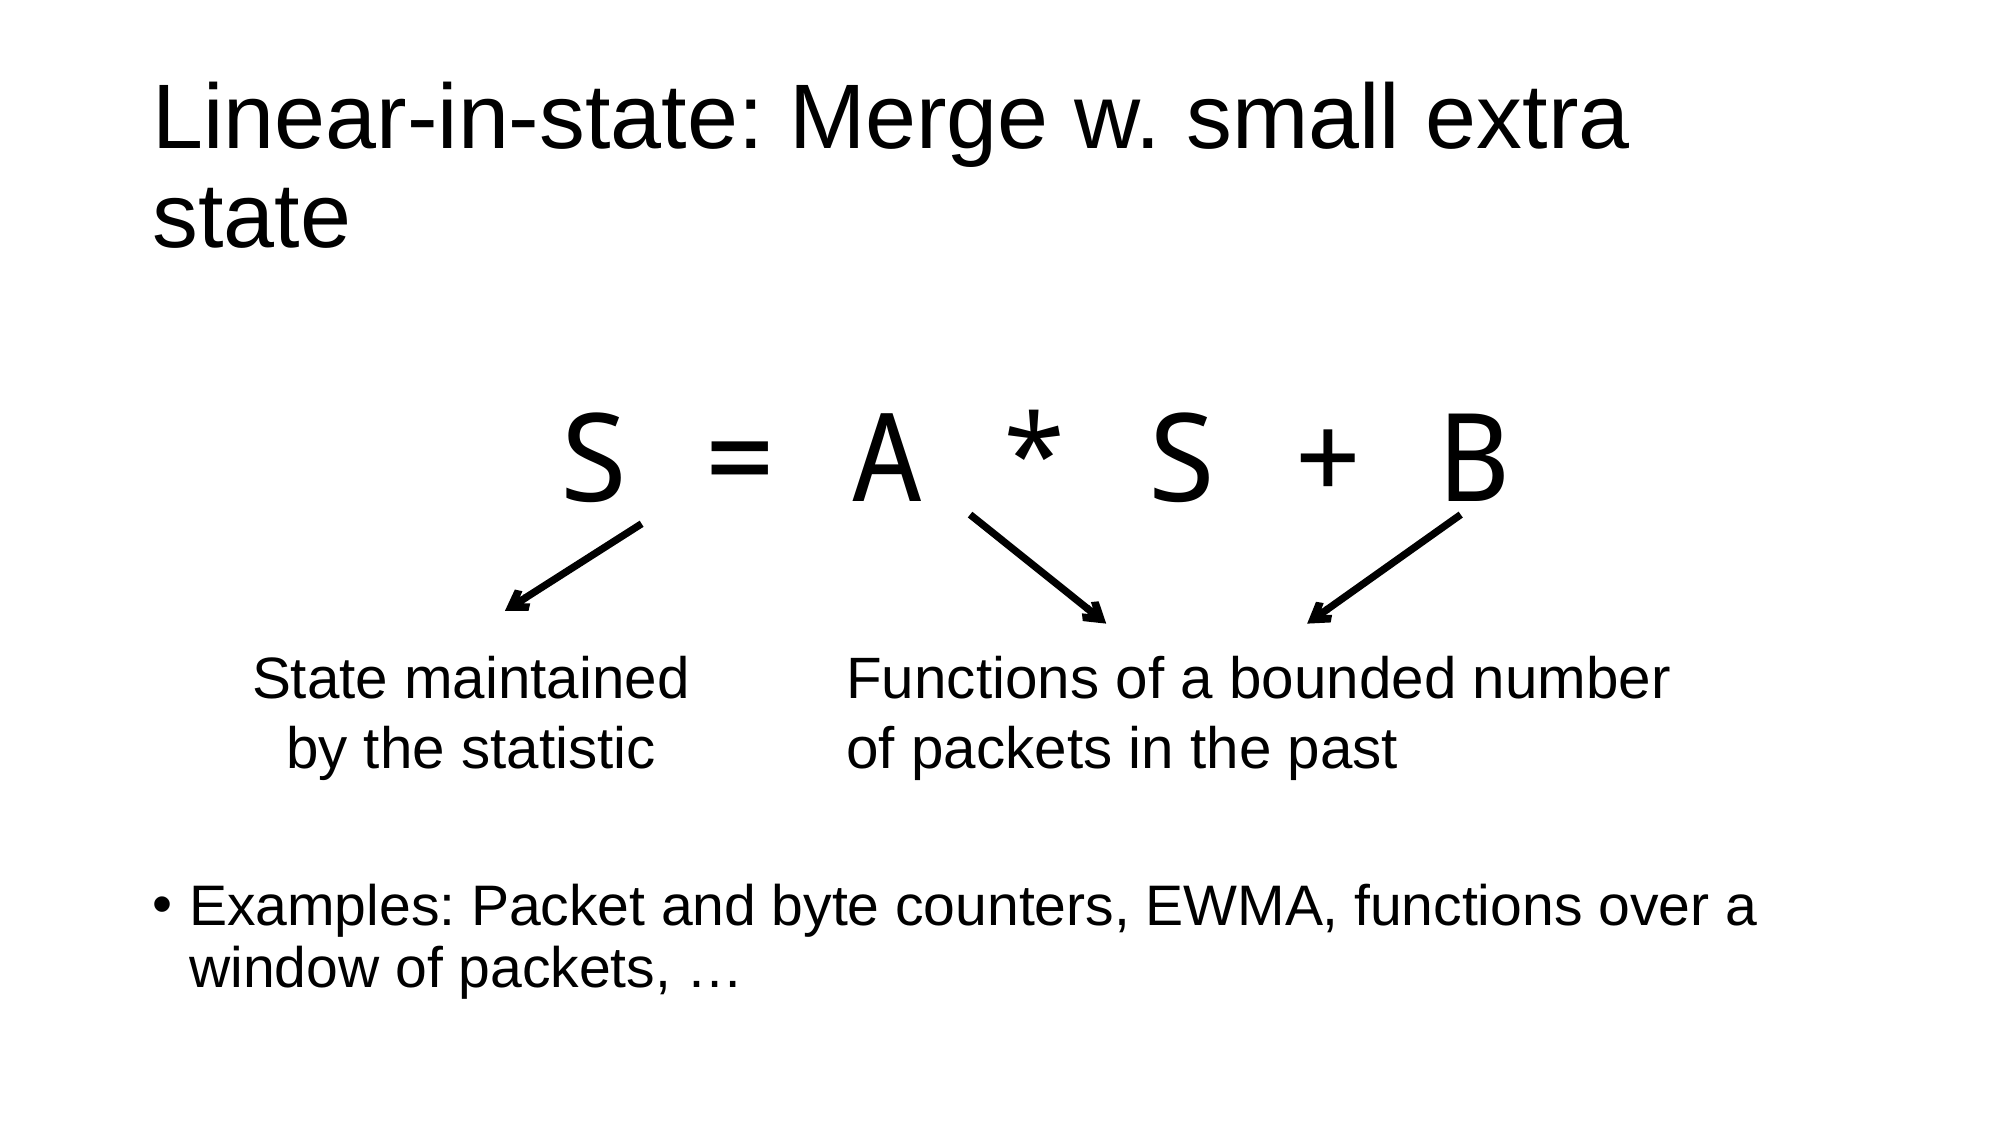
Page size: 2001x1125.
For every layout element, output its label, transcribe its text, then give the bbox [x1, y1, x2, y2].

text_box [970, 514, 1107, 624]
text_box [504, 523, 642, 611]
text_box State maintained by the statistic [231, 633, 711, 788]
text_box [1307, 514, 1461, 624]
title Linear-in-state: Merge w. small extra state [137, 59, 1863, 278]
text_box Functions of a bounded number of packets in the past [831, 633, 1700, 788]
list S = A * S + B Examples: Packet and byte counters, EWMA, functions over a window of packets, … [137, 299, 1863, 1014]
